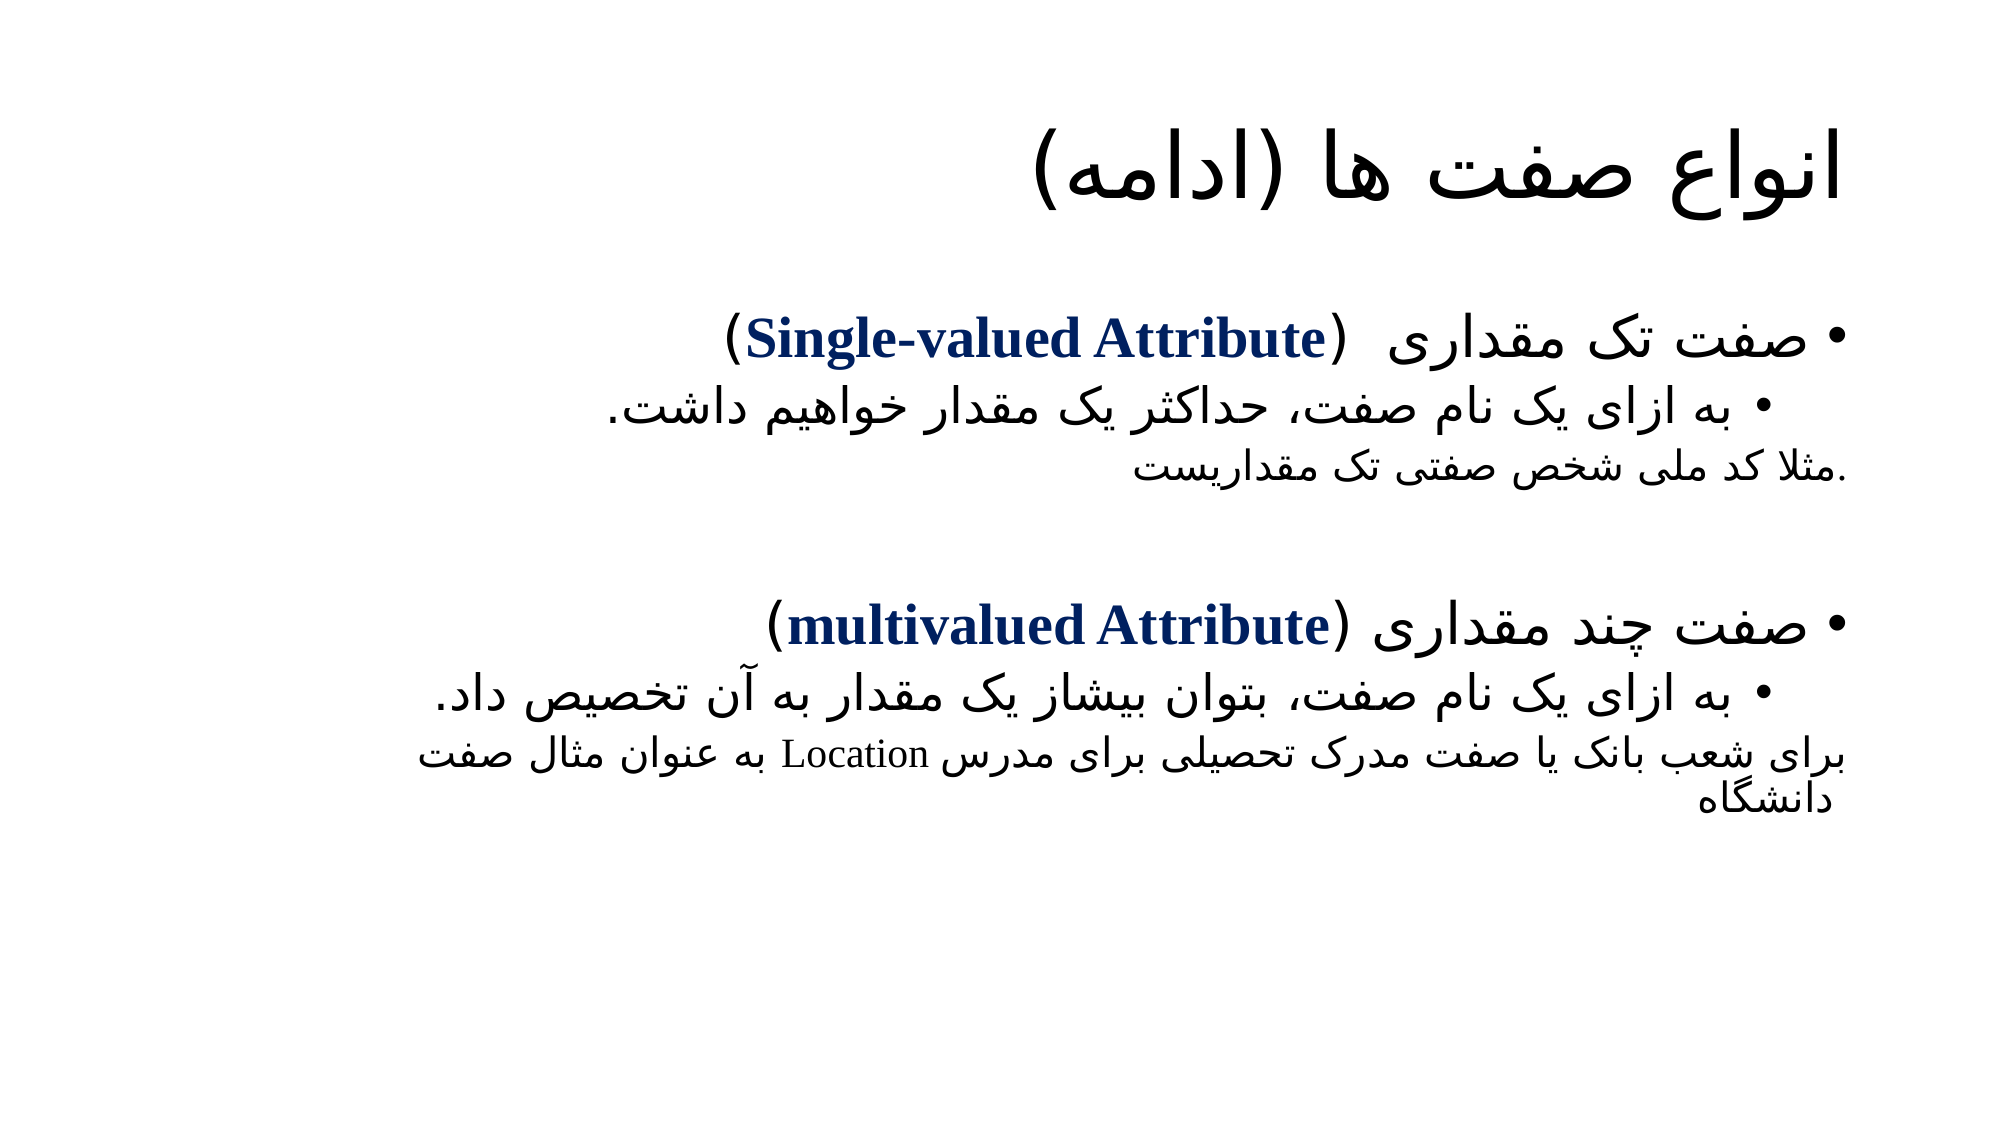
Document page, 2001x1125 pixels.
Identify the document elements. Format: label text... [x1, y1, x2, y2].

list صفت تک مقداری (Single-valued Attribute) به ازای یک نام صفت، حداکثر یک مقدار خواهیم داشت. مثلا کد ملی شخص صفتی تک مقداریست. صفت چند مقداری (multivalued Attribute) به ازای یک نام صفت، بتوان بیشاز یک مقدار به آن تخصیص داد. به عنوان مثال صفت Location برای شعب بانک یا صفت مدرک تحصیلی برای مدرس دانشگاه [137, 299, 1863, 1014]
title انواع صفت ها (ادامه) [137, 59, 1863, 278]
